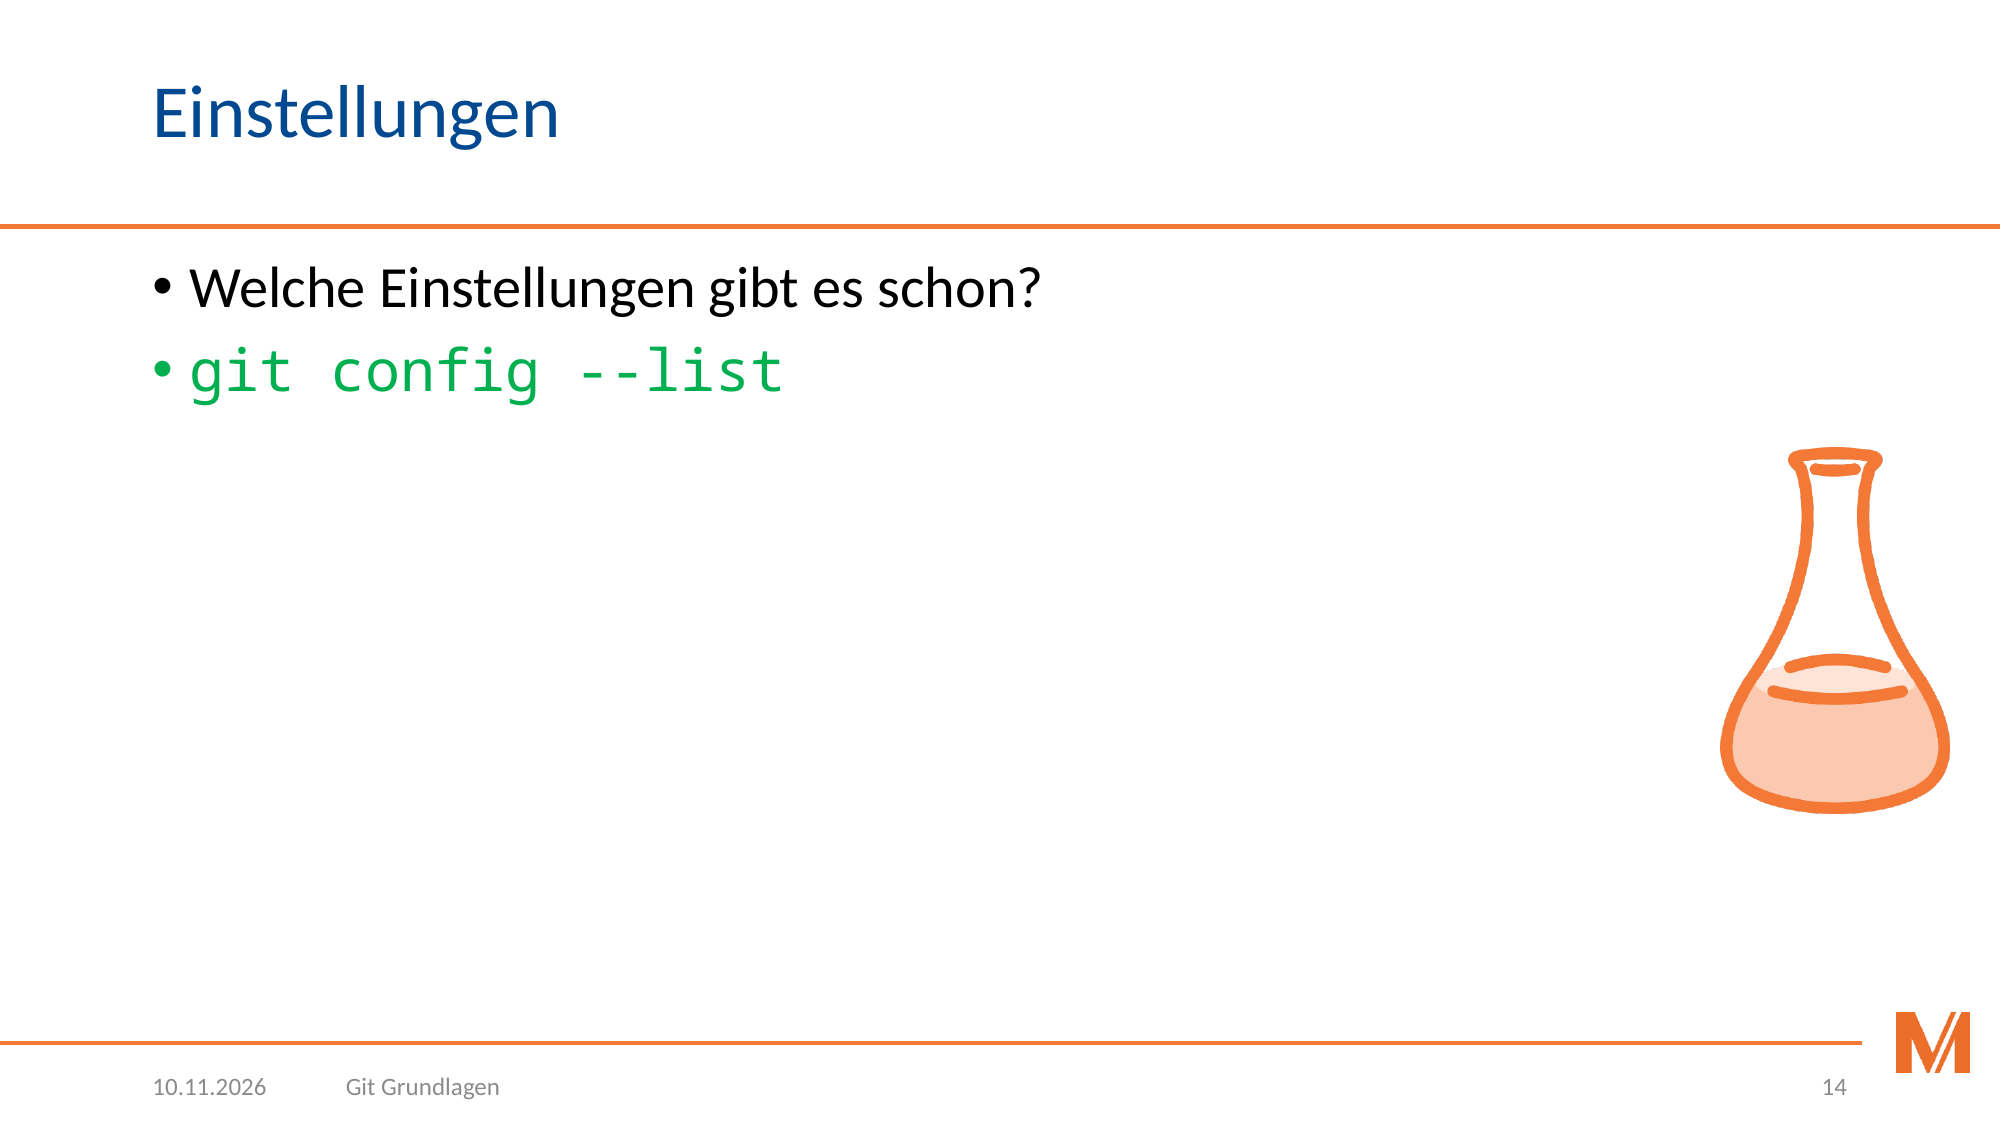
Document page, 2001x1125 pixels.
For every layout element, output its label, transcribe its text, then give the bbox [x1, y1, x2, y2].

picture [1896, 1012, 1970, 1073]
footer Git Grundlagen [330, 1055, 1721, 1116]
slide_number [137, 1055, 313, 1116]
picture [1720, 447, 1950, 814]
list Welche Einstellungen gibt es schon? git config --list [137, 249, 1659, 1012]
slide_number 14 [1743, 1055, 1863, 1116]
title Einstellungen [137, 24, 1863, 203]
